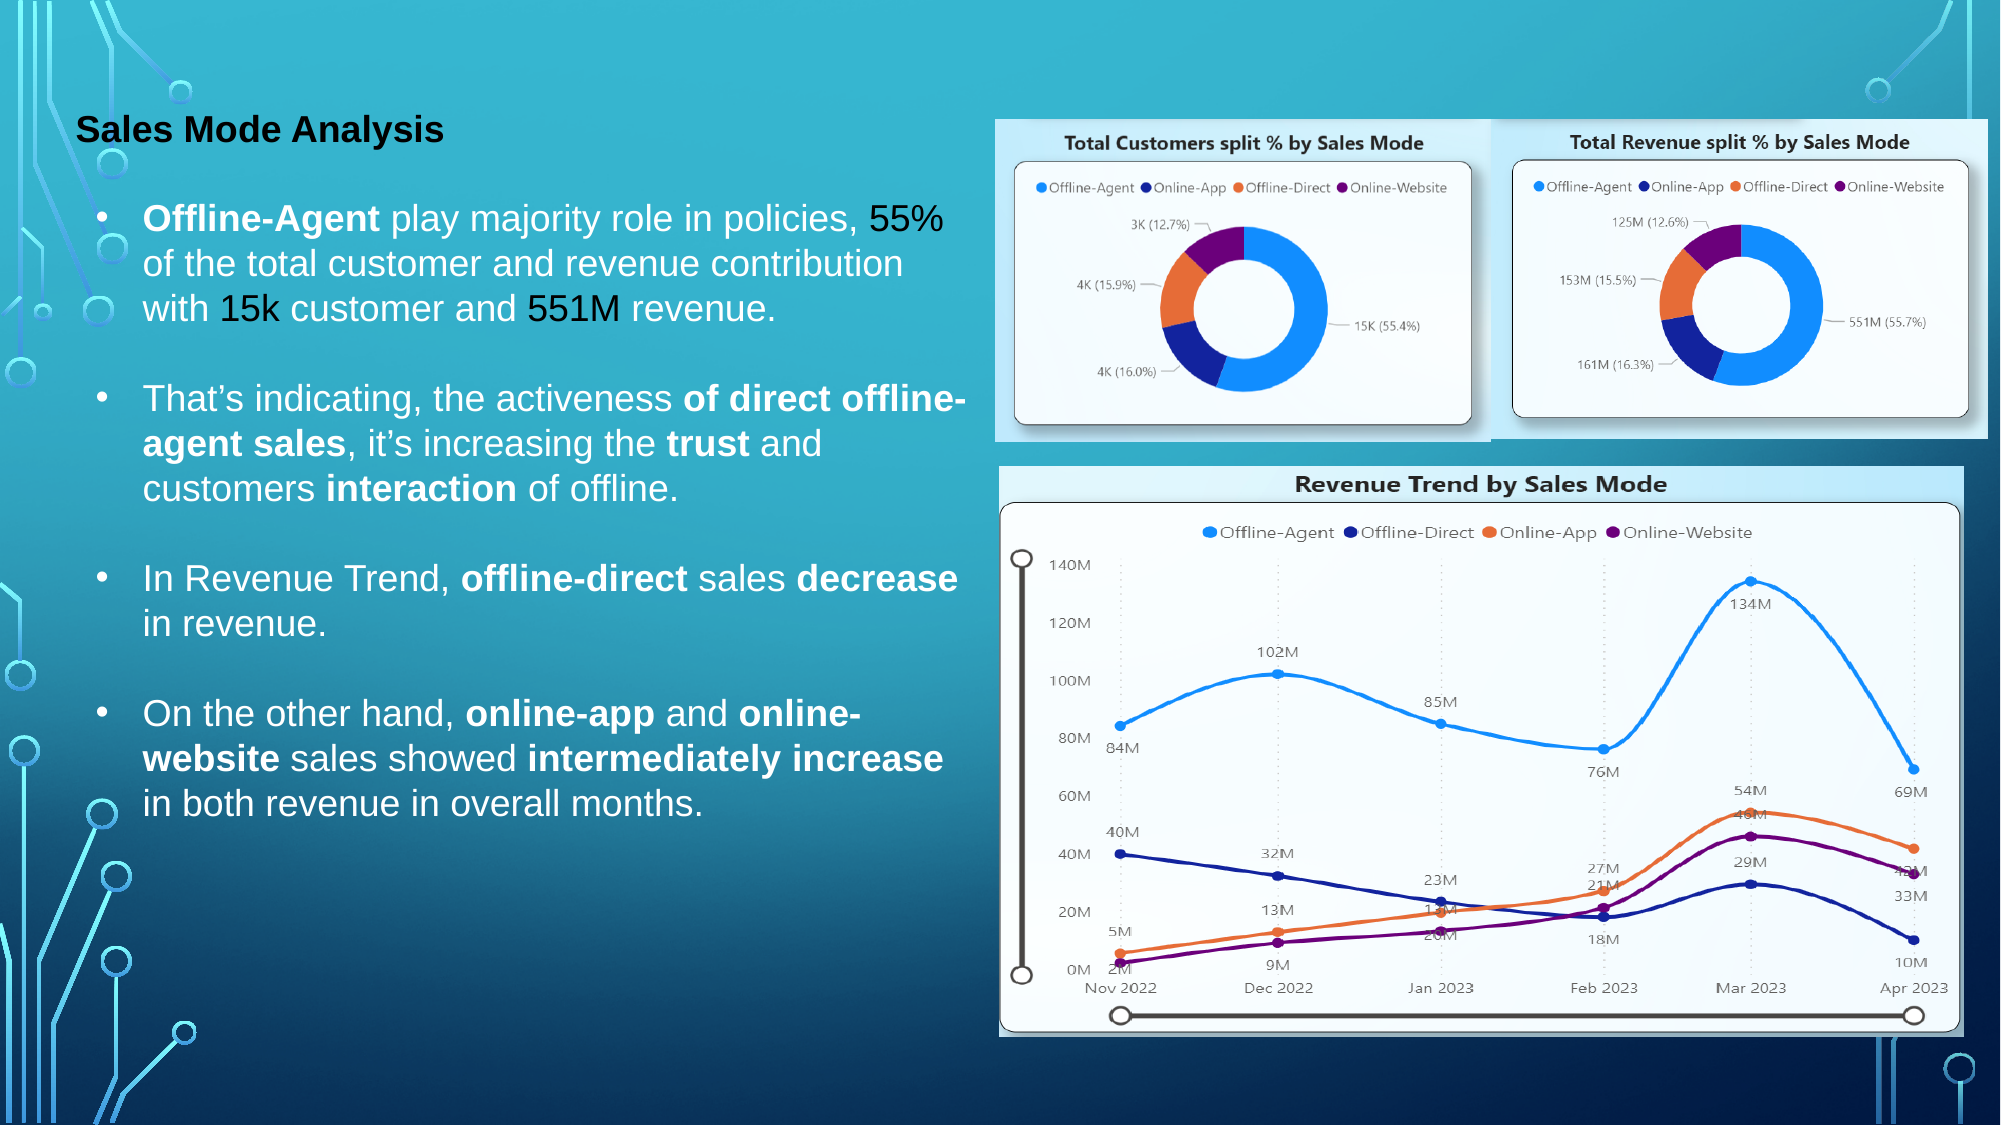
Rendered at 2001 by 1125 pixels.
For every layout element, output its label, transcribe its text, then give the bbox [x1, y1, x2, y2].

picture [994, 119, 1988, 442]
text_box Offline-Agent play majority role in policies, 55% of the total customer and revenue contribution with 15k customer and 551M revenue. That’s indicating, the activeness of direct offline-agent sales, it’s increasing the trust and customers interaction of offline. In Revenue Trend, offline-direct sales decrease in revenue. On the other hand, online-app and online-website sales showed intermediately increase in both revenue in overall months. [80, 186, 995, 832]
text_box Sales Mode Analysis [60, 97, 522, 158]
picture [999, 466, 1964, 1037]
